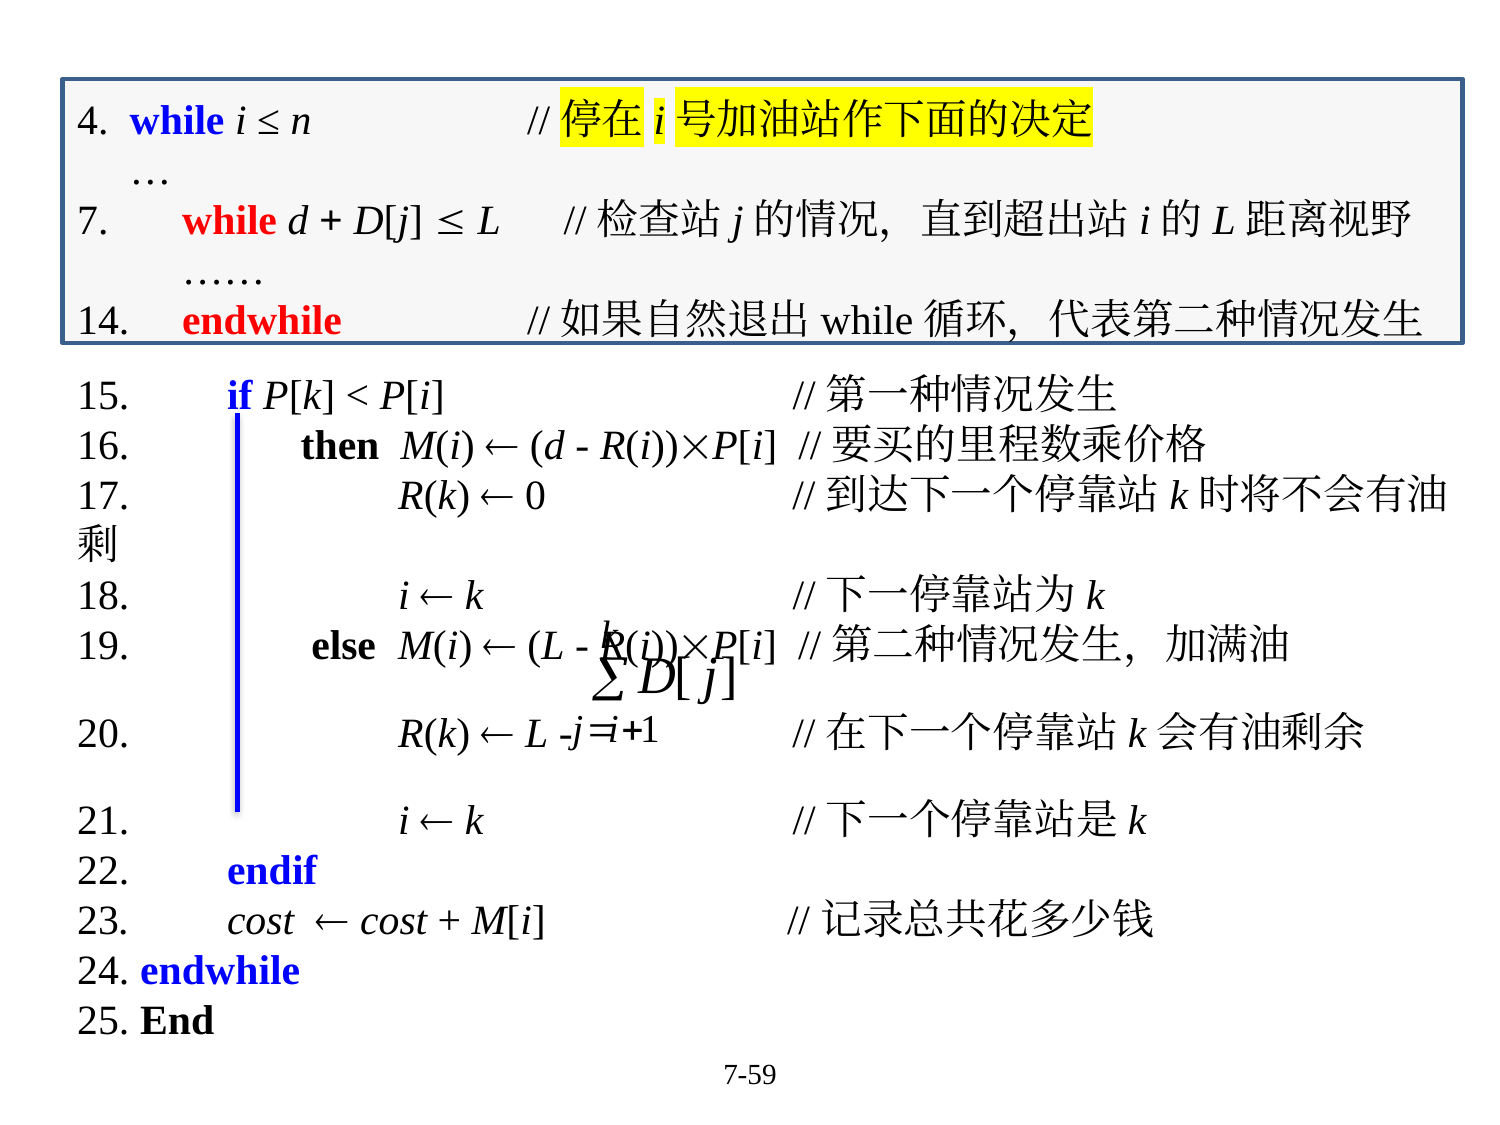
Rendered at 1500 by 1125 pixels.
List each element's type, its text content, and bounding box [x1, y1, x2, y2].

text_box [60, 77, 1465, 345]
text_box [556, 605, 745, 761]
text_box 4. while i ≤ n //停在i号加油站作下面的决定 … 7. while d + D[j]  L //检查站j的情况，直到超出站i的L距离视野 …… 14. endwhile //如果自然退出while循环，代表第二种情况发生 15. if P[k] < P[i] //第一种情况发生 16. then M(i)  (d - R(i))P[i] //要买的里程数乘价格 17. R(k)  0 //到达下一个停靠站k时将不会有油剩 18. i  k //下一停靠站为k 19. else M(i)  (L - R(i))P[i] //第二种情况发生，加满油 20. R(k)  L - //在下一个停靠站k会有油剩余 21. i  k //下一个停靠站是k 22. endif 23. cost  cost + M[i] //记录总共花多少钱 24. endwhile 25. End [62, 85, 1475, 1051]
footer 7-59 [512, 1051, 988, 1103]
